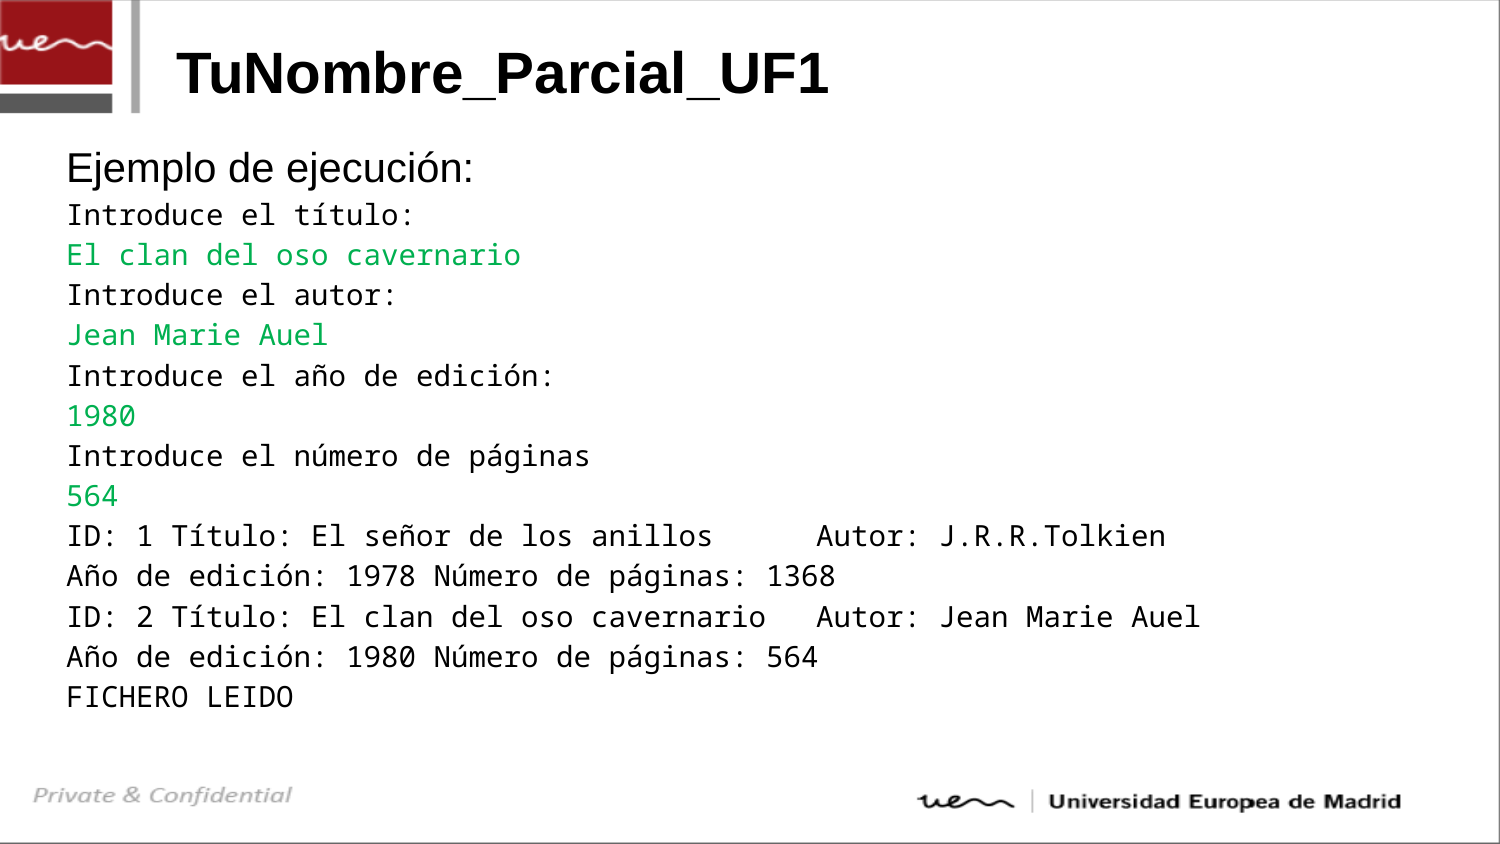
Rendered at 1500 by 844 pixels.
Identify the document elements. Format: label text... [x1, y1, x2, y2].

title TuNombre_Parcial_UF1 [161, 20, 1449, 118]
picture [0, 0, 1500, 844]
list Ejemplo de ejecución: Introduce el título: El clan del oso cavernario Introduce el autor: Jean Marie Auel Introduce el año de edición: 1980 Introduce el número de páginas 564 ID: 1 Título: El señor de los anillos Autor: J.R.R.Tolkien Año de edición: 1978 Número de páginas: 1368 ID: 2 Título: El clan del oso cavernario Autor: Jean Marie Auel Año de edición: 1980 Número de páginas: 564 FICHERO LEIDO [51, 118, 1449, 754]
